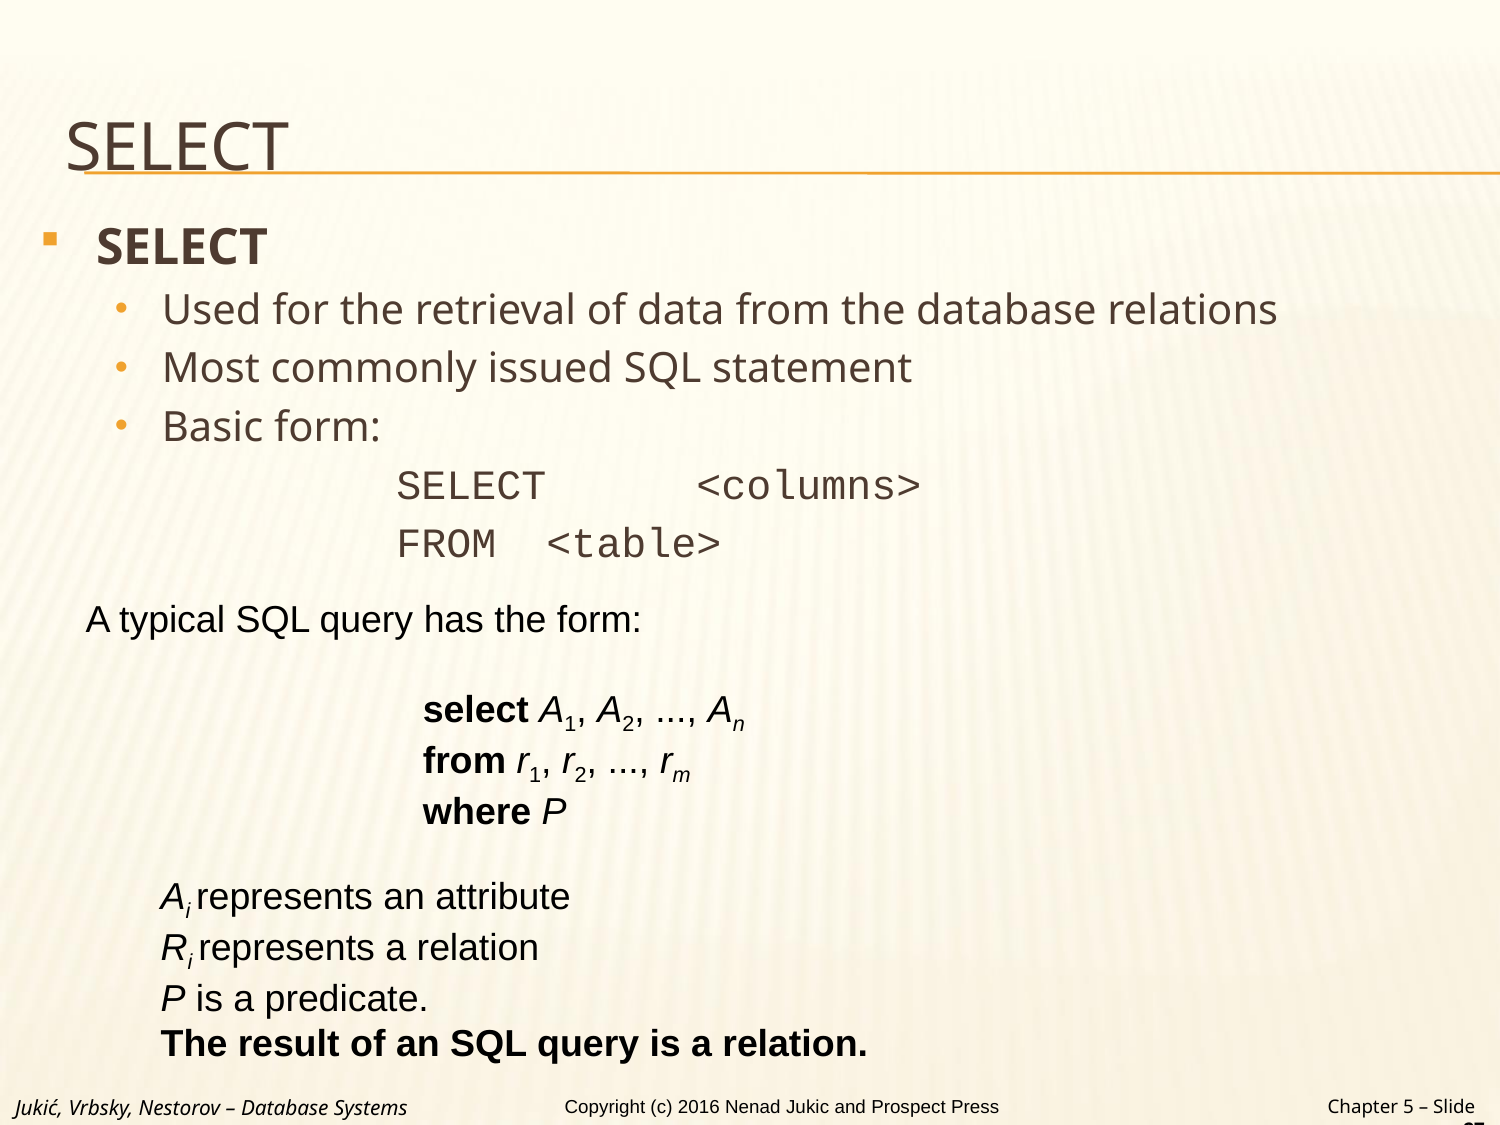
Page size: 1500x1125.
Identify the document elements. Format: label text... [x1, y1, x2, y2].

slide_number Chapter 5 – Slide 27 [1299, 1087, 1500, 1125]
title SELECT [50, 75, 1475, 213]
picture [0, 0, 1500, 1125]
text_box A typical SQL query has the form: select A1, A2, ..., An from r1, r2, ..., rm where P Ai represents an attribute Ri represents a relation P is a predicate. The result of an SQL query is a relation. [70, 587, 1471, 1072]
footer Jukić, Vrbsky, Nestorov – Database Systems [0, 1087, 625, 1125]
list SELECT Used for the retrieval of data from the database relations Most commonly issued SQL statement Basic form: SELECT <columns> FROM <table> [24, 206, 1375, 950]
